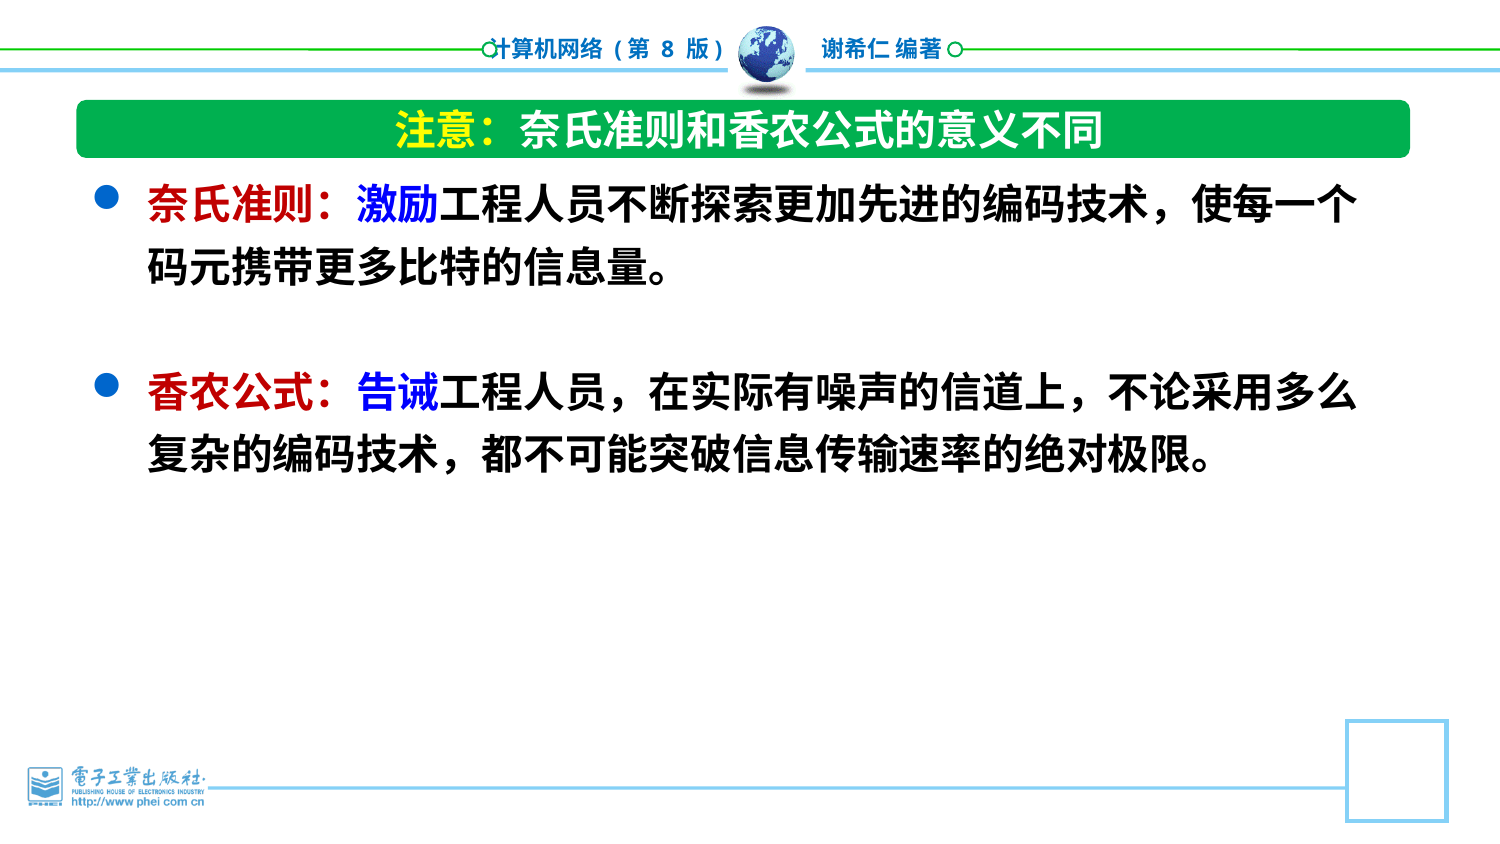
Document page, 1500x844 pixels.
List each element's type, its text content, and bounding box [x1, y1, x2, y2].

list 奈氏准则：激励工程人员不断探索更加先进的编码技术，使每一个码元携带更多比特的信息量。 香农公式：告诫工程人员，在实际有噪声的信道上，不论采用多么复杂的编码技术，都不可能突破信息传输速率的绝对极限。 [76, 158, 1410, 712]
list 注意：奈氏准则和香农公式的意义不同 [204, 99, 1293, 158]
picture [736, 24, 796, 99]
picture [23, 764, 208, 809]
